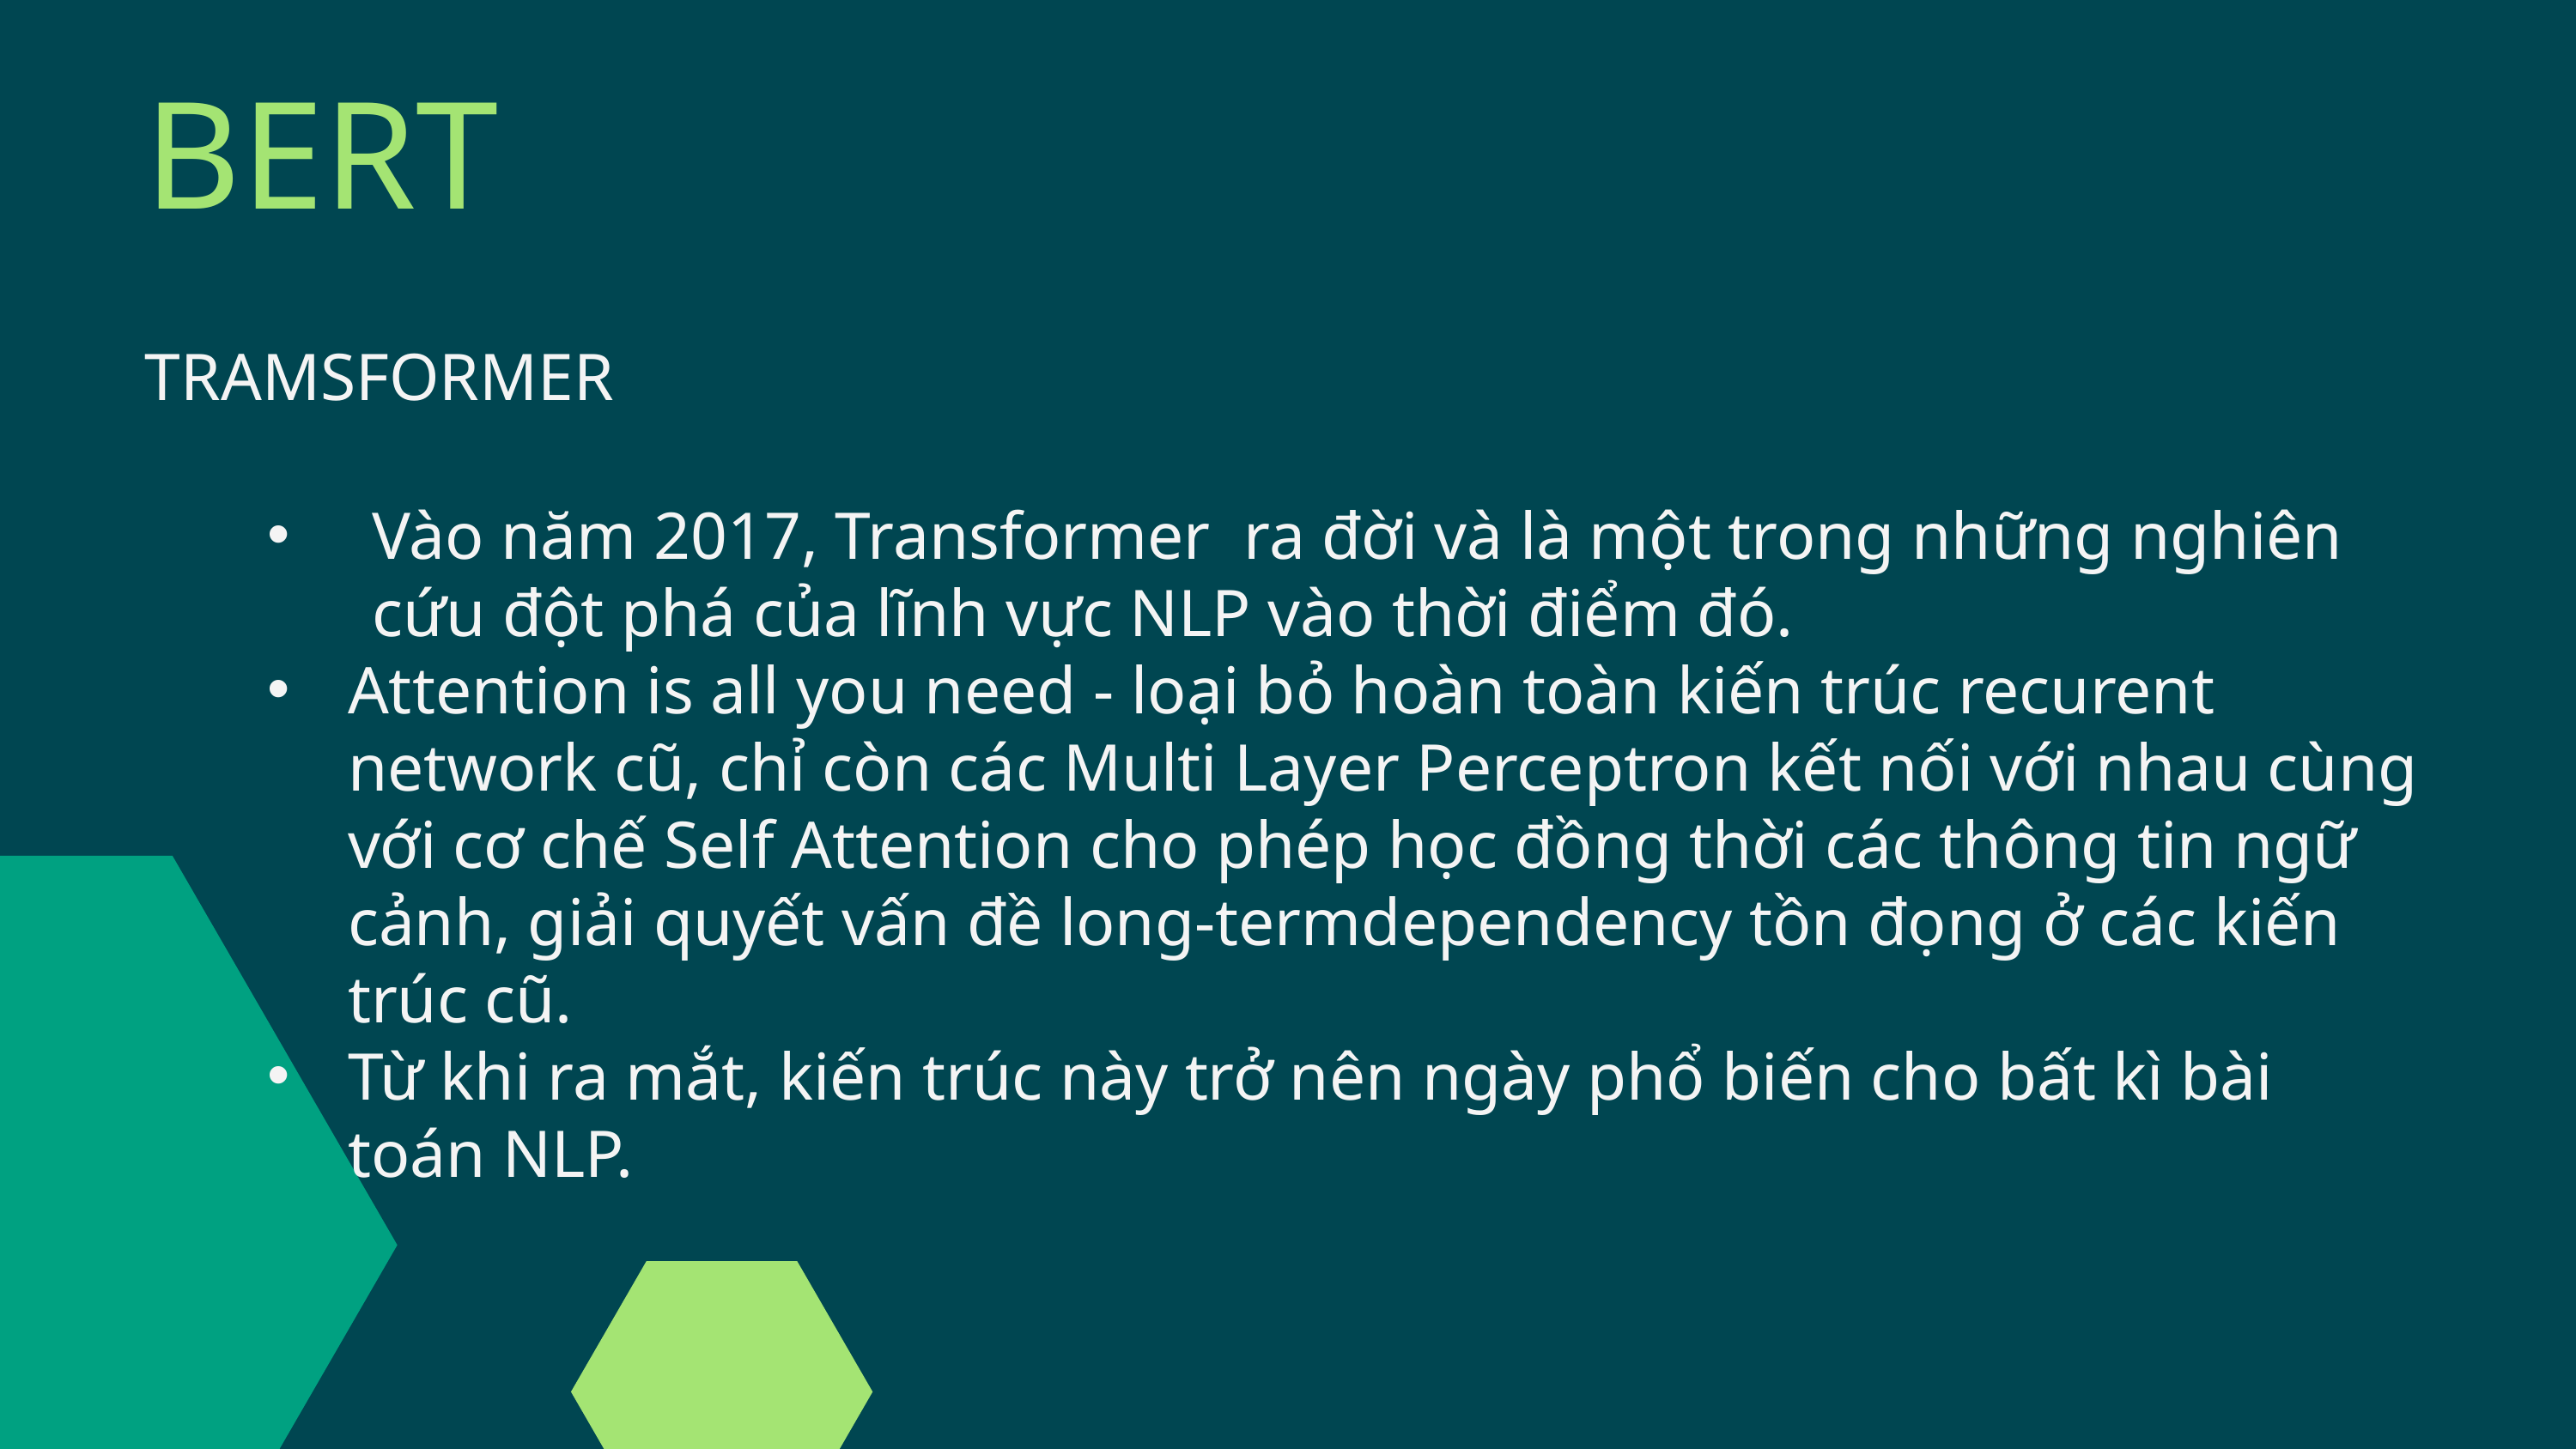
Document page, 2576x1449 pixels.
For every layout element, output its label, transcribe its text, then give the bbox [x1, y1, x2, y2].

text_box Vào năm 2017, Transformer ra đời và là một trong những nghiên cứu đột phá của lĩnh vực NLP vào thời điểm đó. Attention is all you need - loại bỏ hoàn toàn kiến trúc recurent network cũ, chỉ còn các Multi Layer Perceptron kết nối với nhau cùng với cơ chế Self Attention cho phép học đồng thời các thông tin ngữ cảnh, giải quyết vấn đề long-termdependency tồn đọng ở các kiến trúc cũ. Từ khi ra mắt, kiến trúc này trở nên ngày phổ biến cho bất kì bài toán NLP. [254, 488, 2433, 1197]
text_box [570, 1260, 873, 1449]
text_box TRAMSFORMER [144, 336, 2362, 491]
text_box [0, 855, 398, 1449]
text_box BERT [144, 45, 2225, 239]
